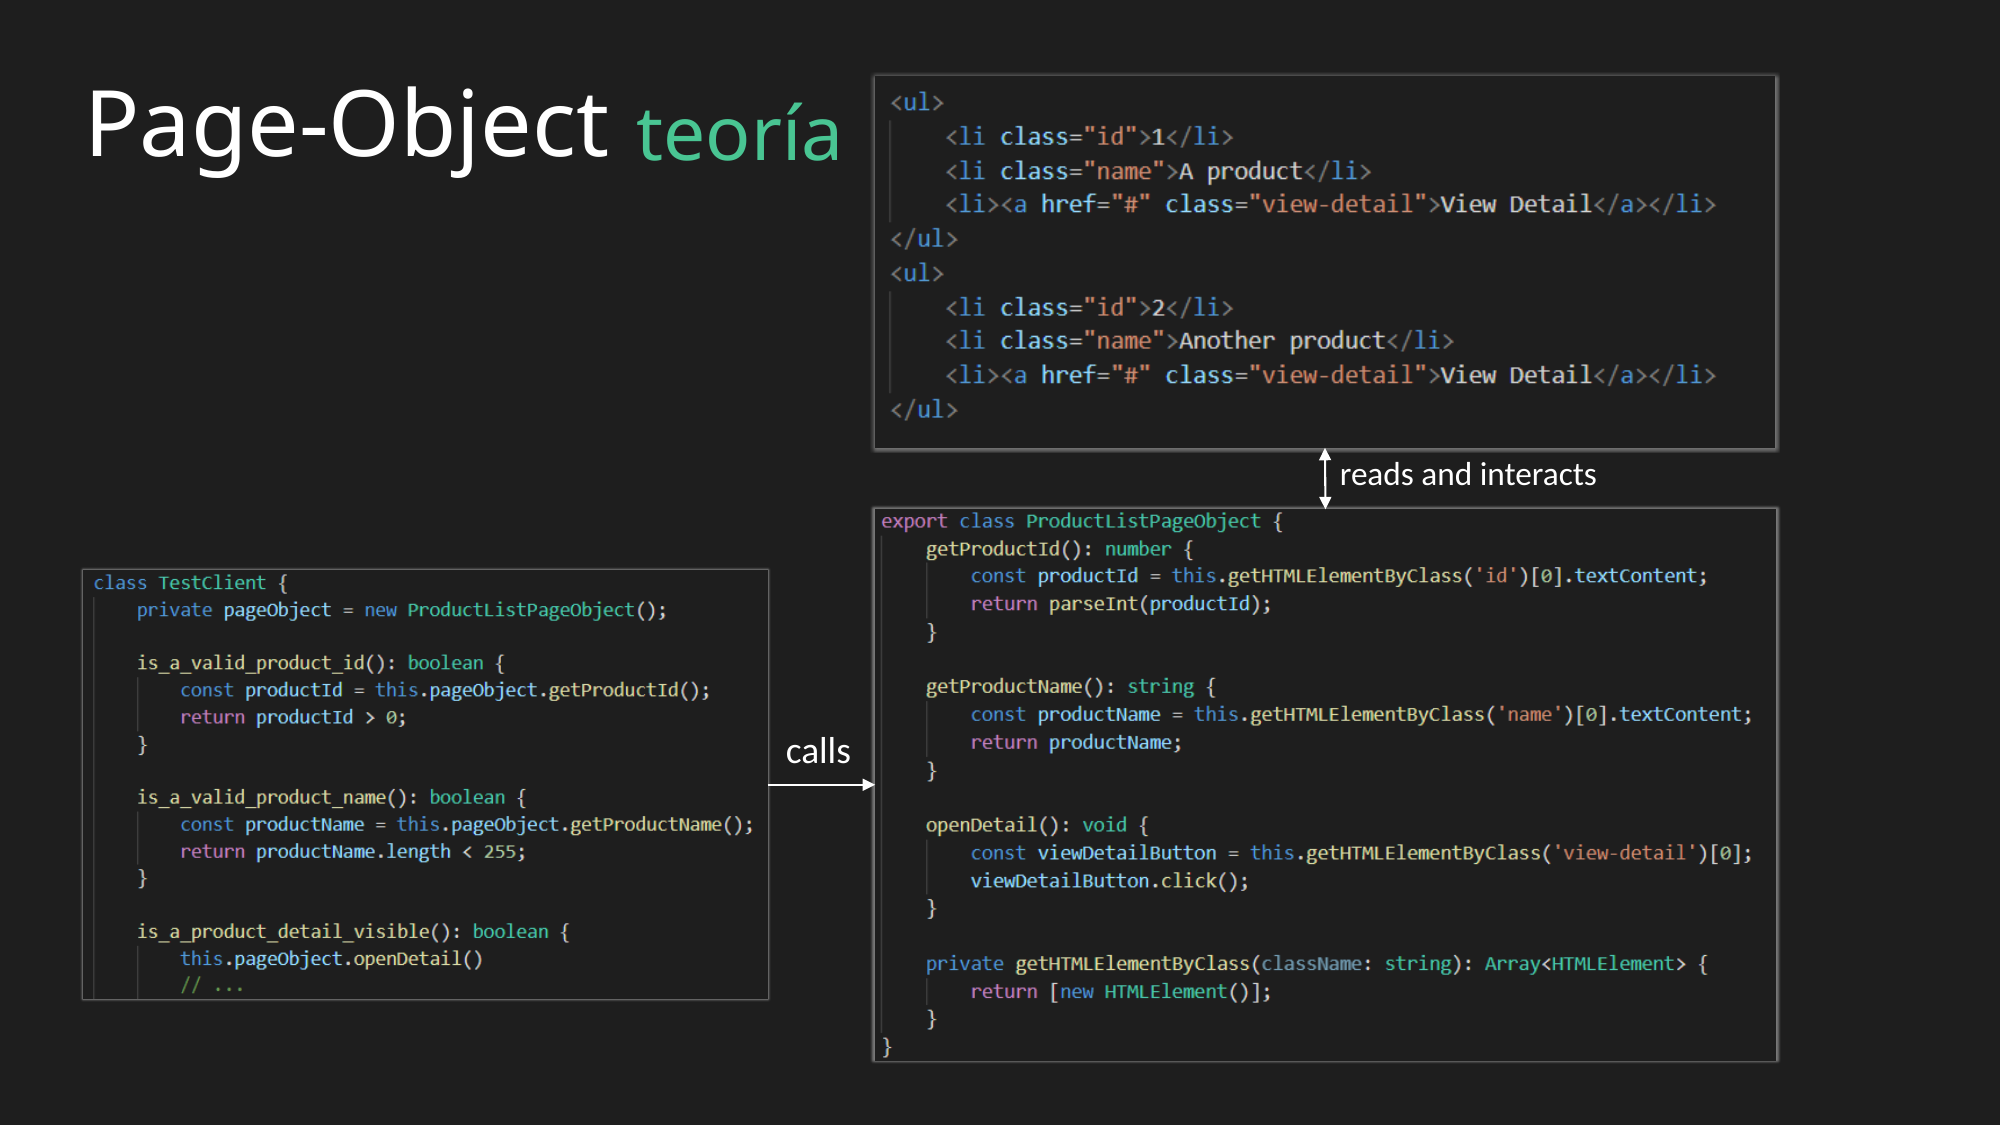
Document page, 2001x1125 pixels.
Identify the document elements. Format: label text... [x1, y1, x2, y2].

text_box reads and interacts [1326, 448, 1614, 500]
text_box Page-Object [69, 57, 625, 183]
picture [83, 570, 768, 999]
picture [875, 76, 1775, 448]
text_box calls [771, 718, 875, 778]
picture [875, 509, 1776, 1061]
text_box teoría [621, 78, 860, 184]
